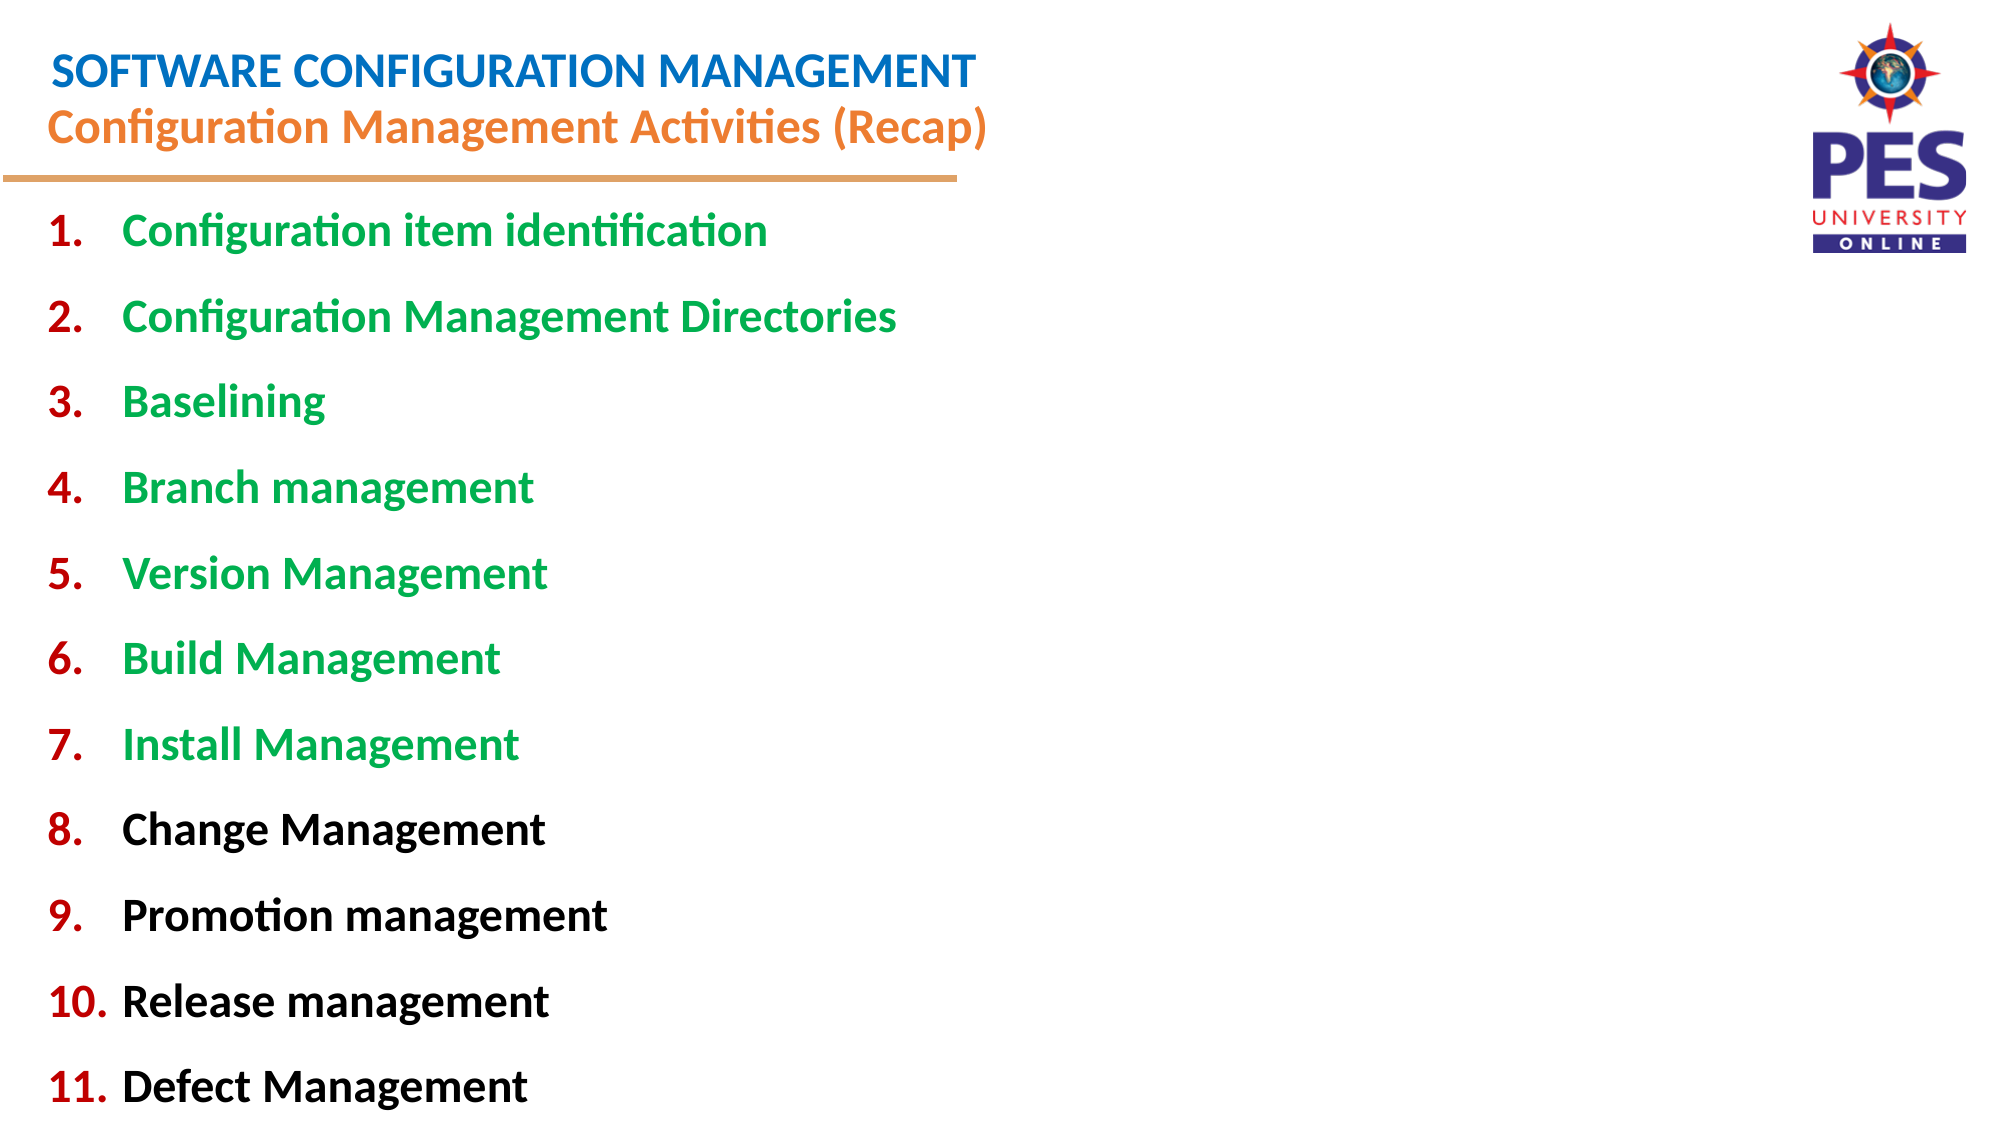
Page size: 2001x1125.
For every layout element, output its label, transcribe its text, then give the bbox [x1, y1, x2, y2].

title Configuration Management Activities (Recap) [21, 81, 1430, 174]
text_box Configuration item identification Configuration Management Directories Baselining Branch management Version Management Build Management Install Management Change Management Promotion management Release management Defect Management [32, 180, 1317, 1120]
picture [1813, 22, 1967, 253]
